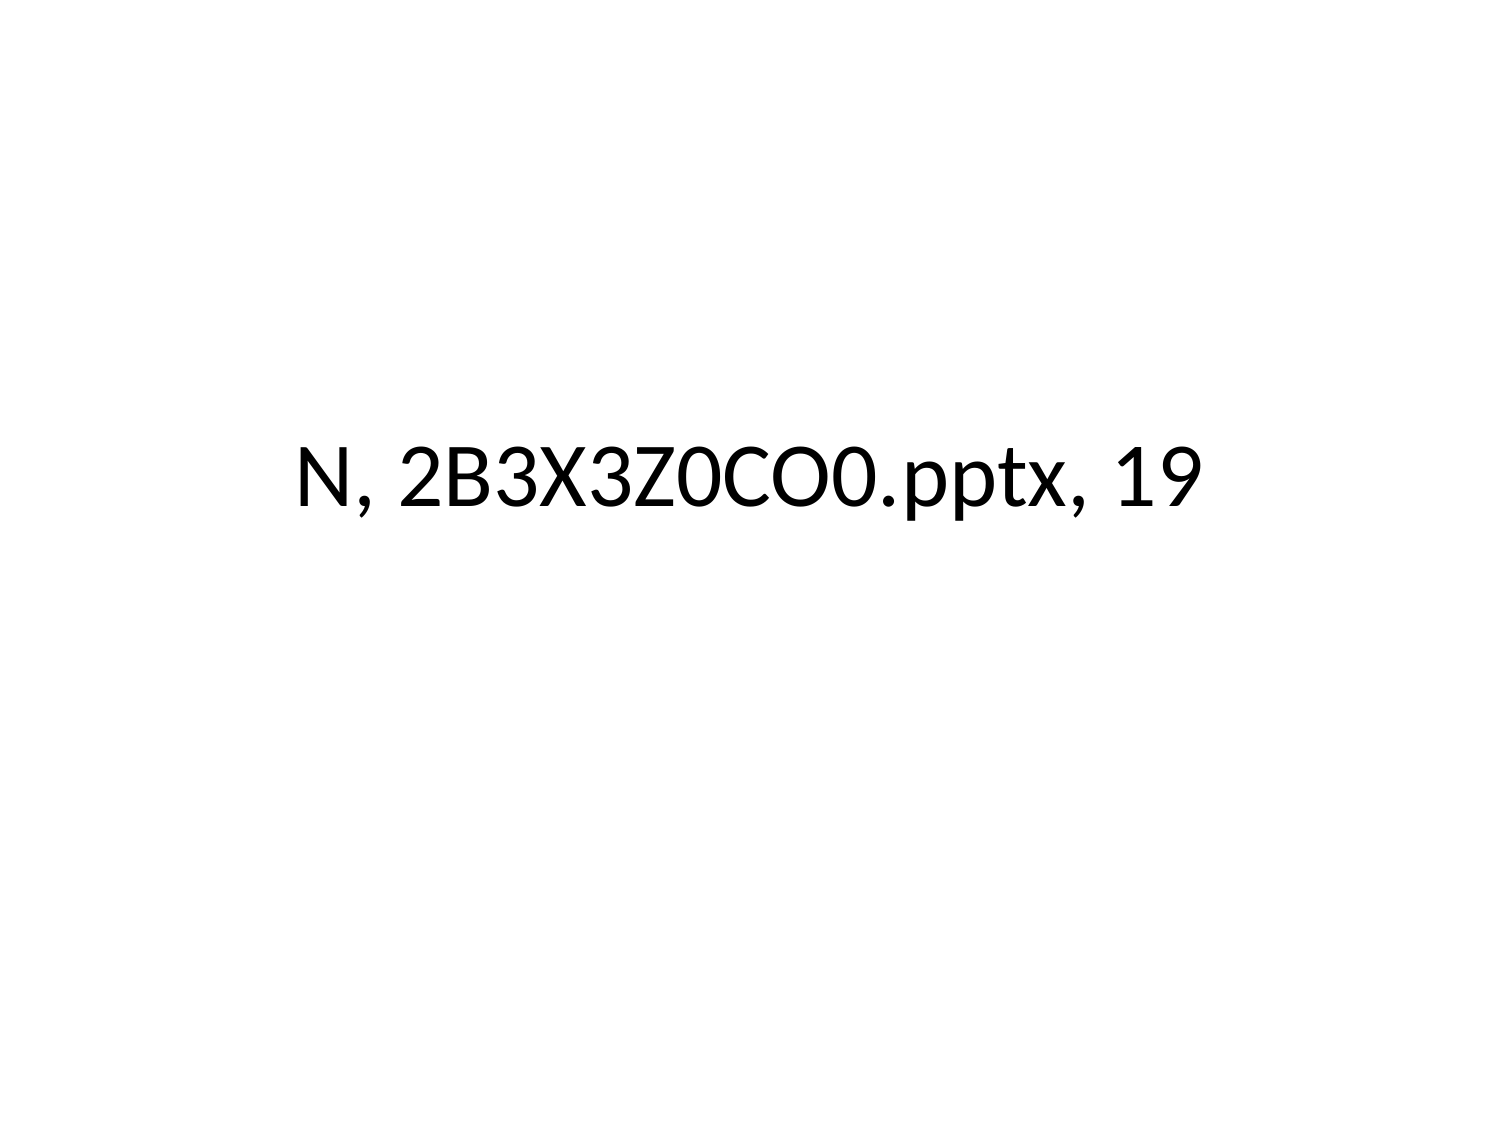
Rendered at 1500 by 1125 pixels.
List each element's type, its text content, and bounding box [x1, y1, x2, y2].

title N, 2B3X3Z0CO0.pptx, 19 [112, 349, 1388, 591]
